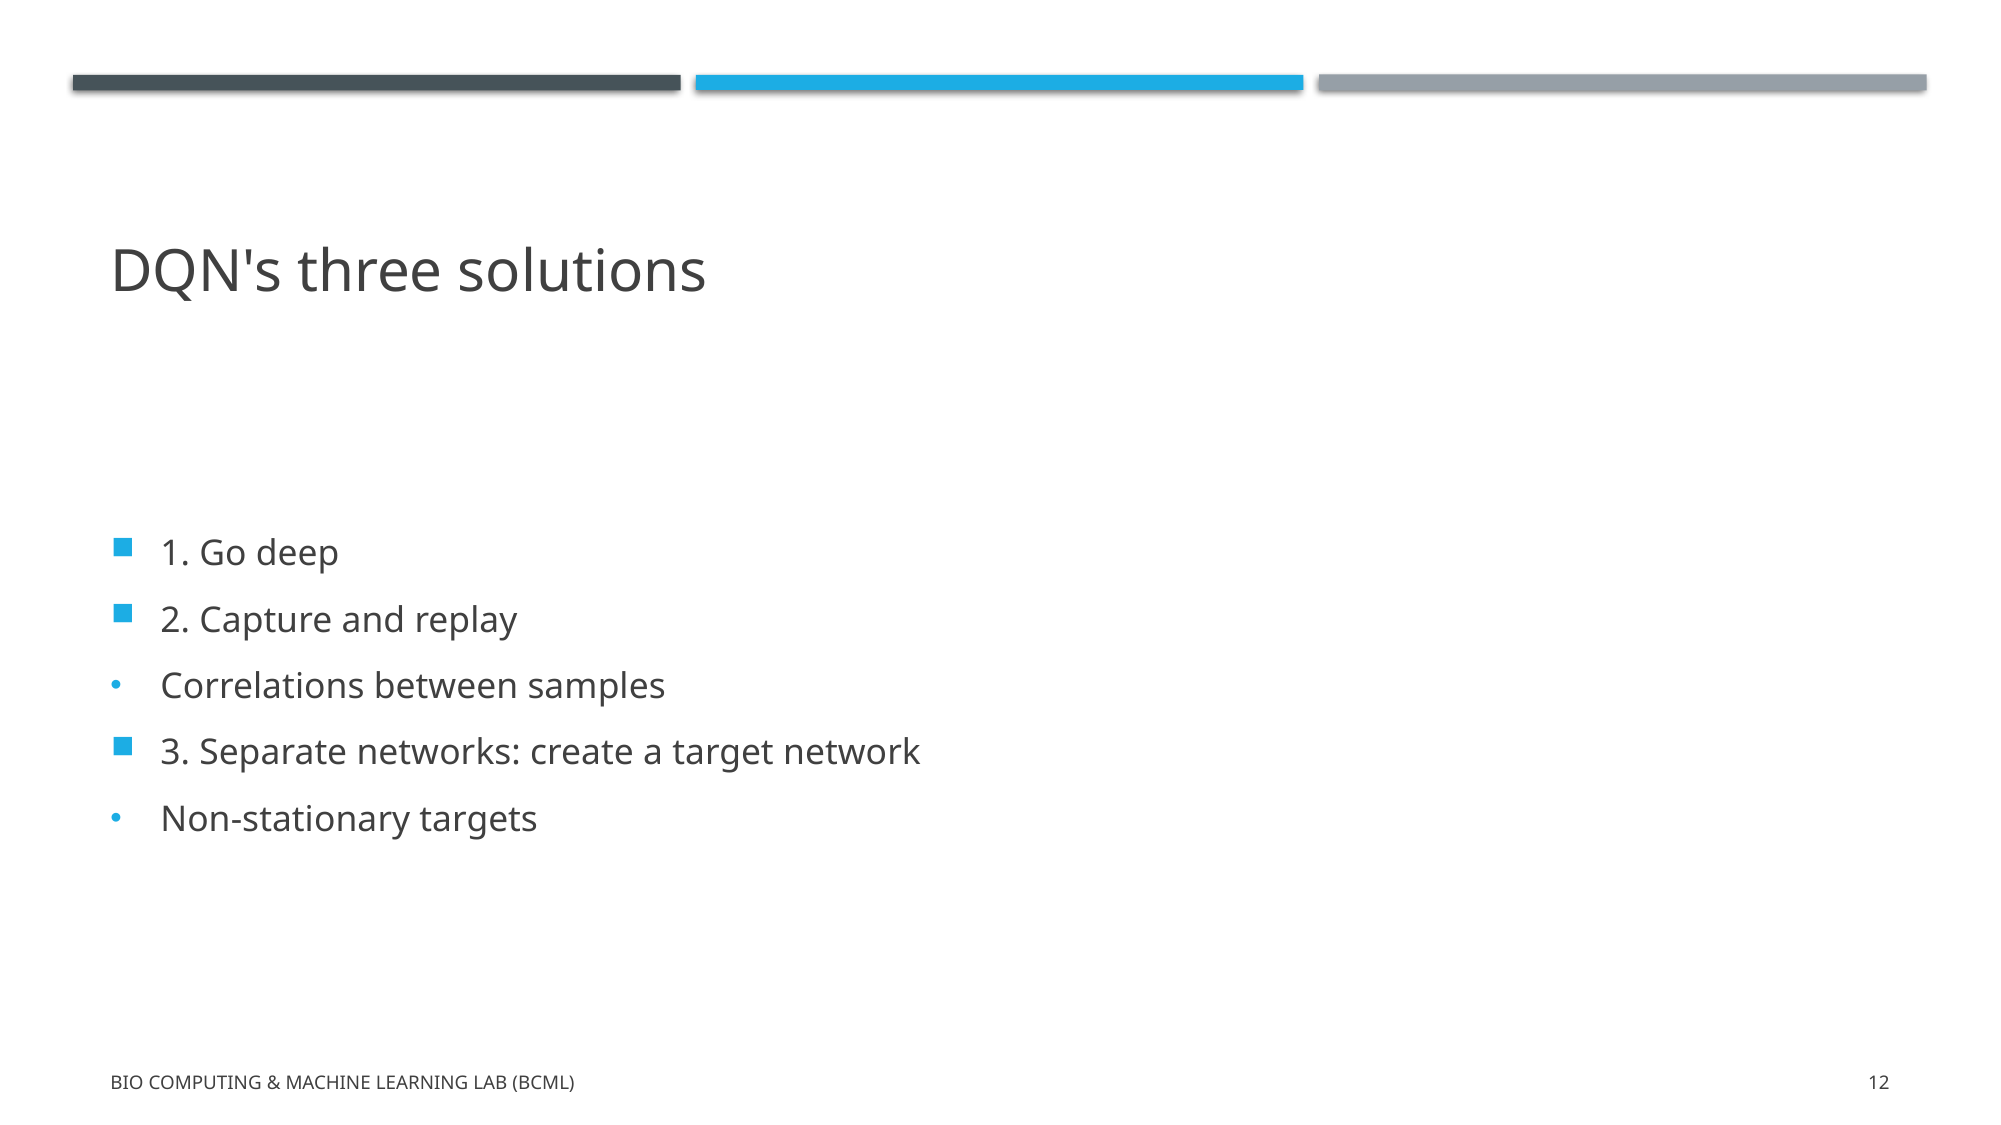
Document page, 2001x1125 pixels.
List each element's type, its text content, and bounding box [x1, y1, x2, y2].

list 1. Go deep 2. Capture and replay Correlations between samples 3. Separate networks: create a target network Non-stationary targets [95, 383, 1905, 981]
slide_number 12 [1732, 1053, 1905, 1114]
title DQN's three solutions [95, 115, 1905, 311]
footer Bio Computing & Machine Learning Lab (BCML) [95, 1053, 1230, 1114]
